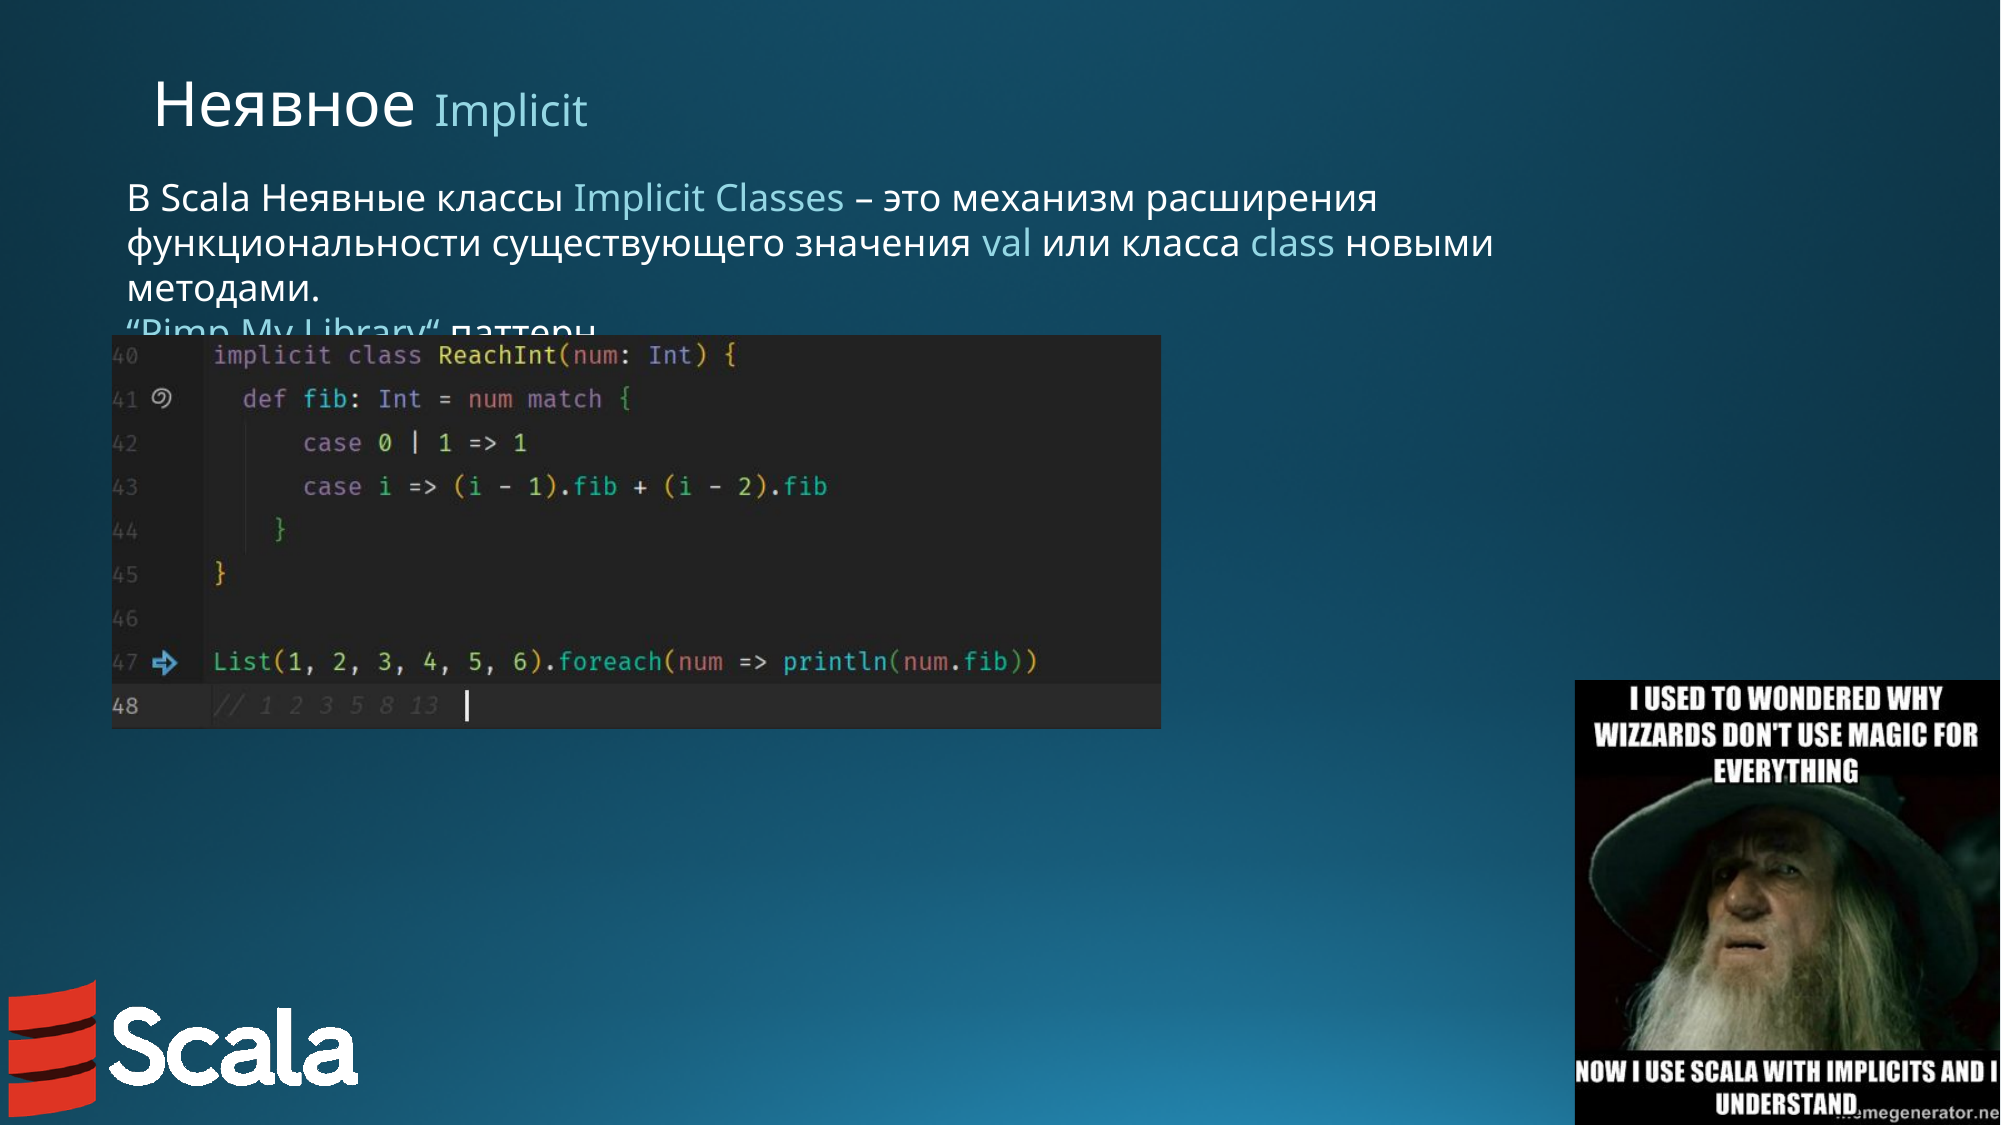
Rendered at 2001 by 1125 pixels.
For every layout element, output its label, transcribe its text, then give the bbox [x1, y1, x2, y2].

picture [0, 0, 2001, 1125]
text_box В Scala Неявные классы Implicit Classes – это механизм расширения функциональности существующего значения val или класса class новыми методами. “Pimp My Library“ паттерн. [111, 166, 1636, 361]
title Неявное Implicit [137, 59, 1863, 149]
